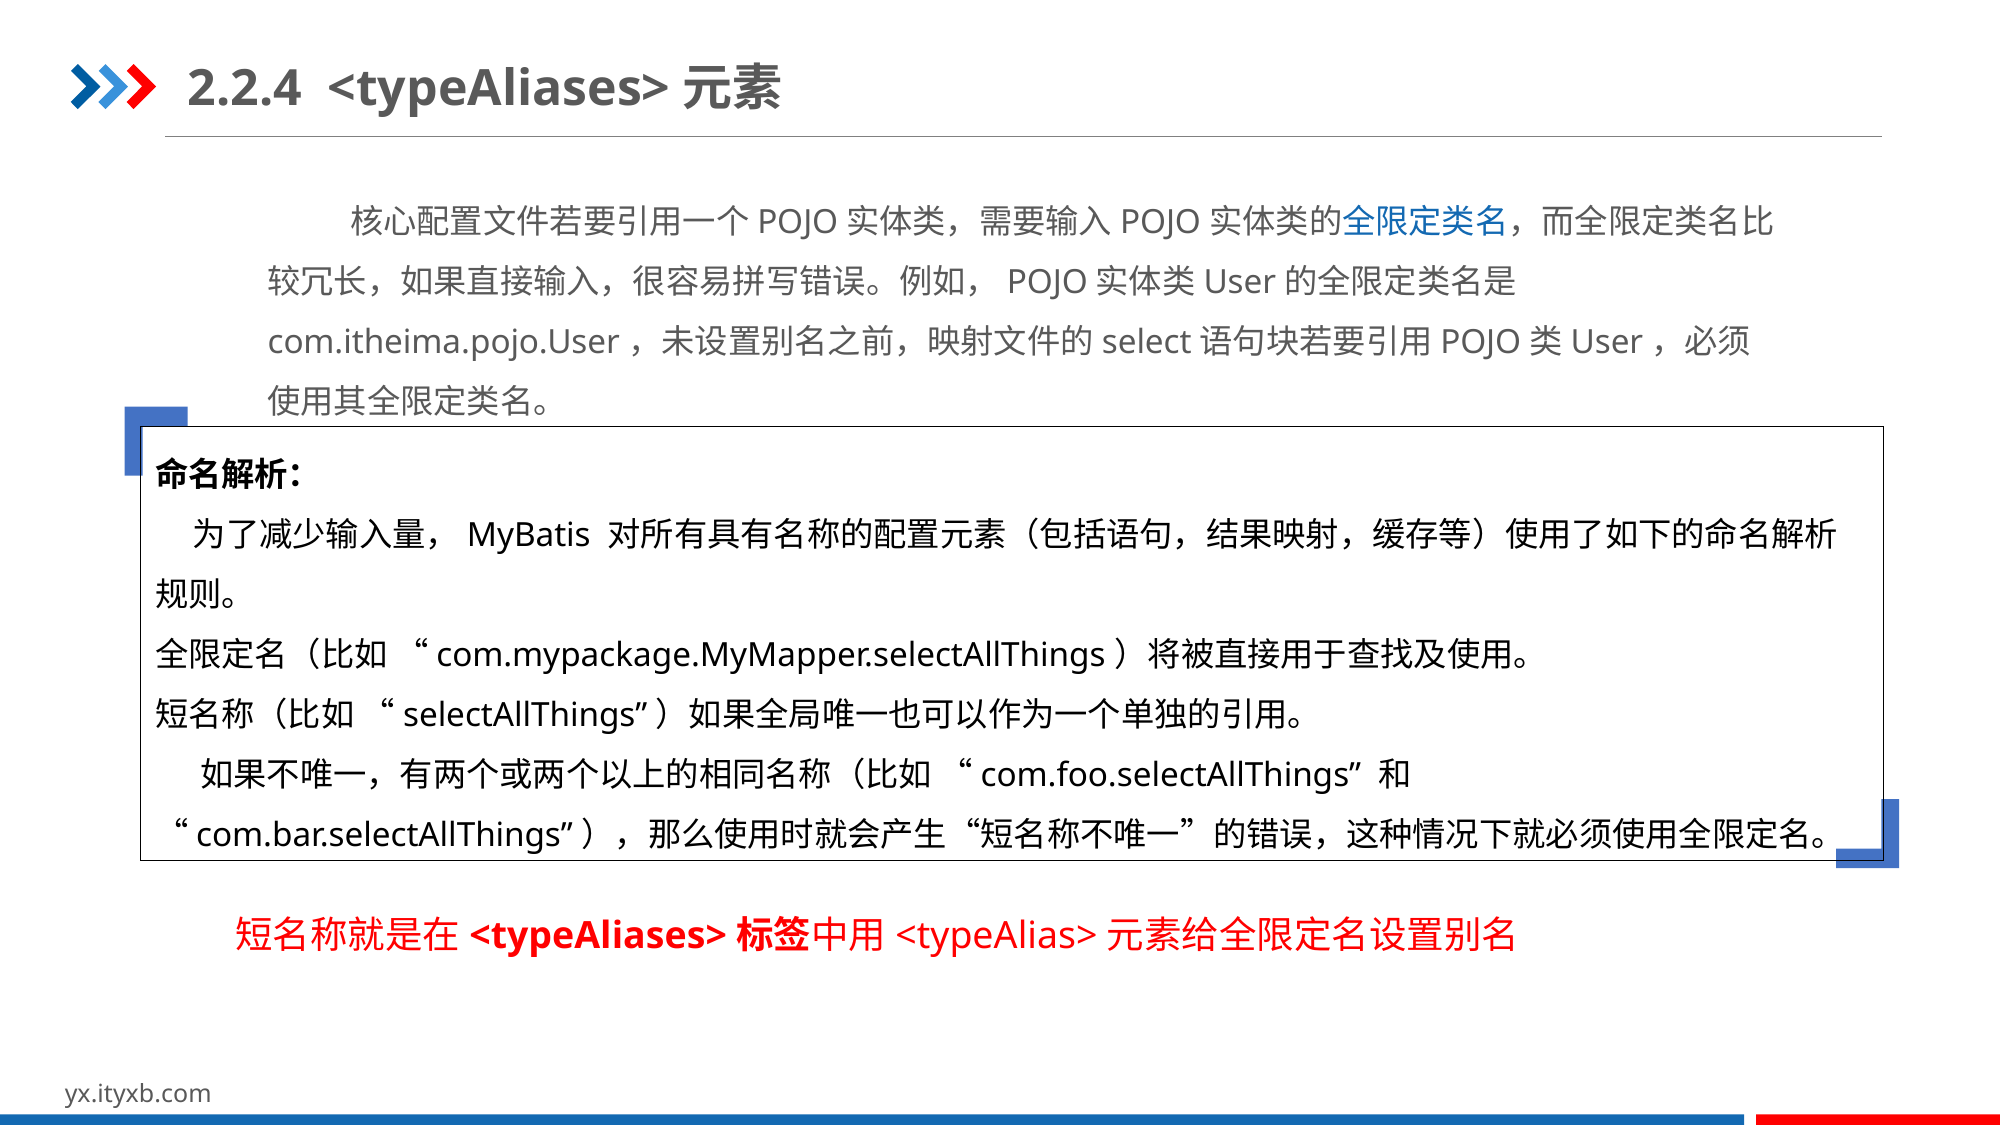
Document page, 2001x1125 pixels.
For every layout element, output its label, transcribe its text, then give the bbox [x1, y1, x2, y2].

text_box 短名称就是在<typeAliases>标签中用<typeAlias>元素给全限定名设置别名 [220, 903, 1749, 964]
text_box 命名解析： 为了减少输入量，MyBatis 对所有具有名称的配置元素（包括语句，结果映射，缓存等）使用了如下的命名解析规则。 全限定名（比如 “com.mypackage.MyMapper.selectAllThings）将被直接用于查找及使用。 短名称（比如 “selectAllThings”）如果全局唯一也可以作为一个单独的引用。 如果不唯一，有两个或两个以上的相同名称（比如 “com.foo.selectAllThings” 和 “com.bar.selectAllThings”），那么使用时就会产生“短名称不唯一”的错误，这种情况下就必须使用全限定名。 [140, 426, 1884, 861]
text_box [1835, 798, 1900, 869]
text_box 2.2.4 <typeAliases>元素 [187, 43, 865, 127]
text_box [124, 406, 189, 477]
text_box 核心配置文件若要引用一个POJO实体类，需要输入POJO实体类的全限定类名，而全限定类名比较冗长，如果直接输入，很容易拼写错误。例如，POJO实体类User的全限定类名是com.itheima.pojo.User，未设置别名之前，映射文件的select语句块若要引用POJO类User，必须使用其全限定类名。 [252, 172, 1794, 426]
